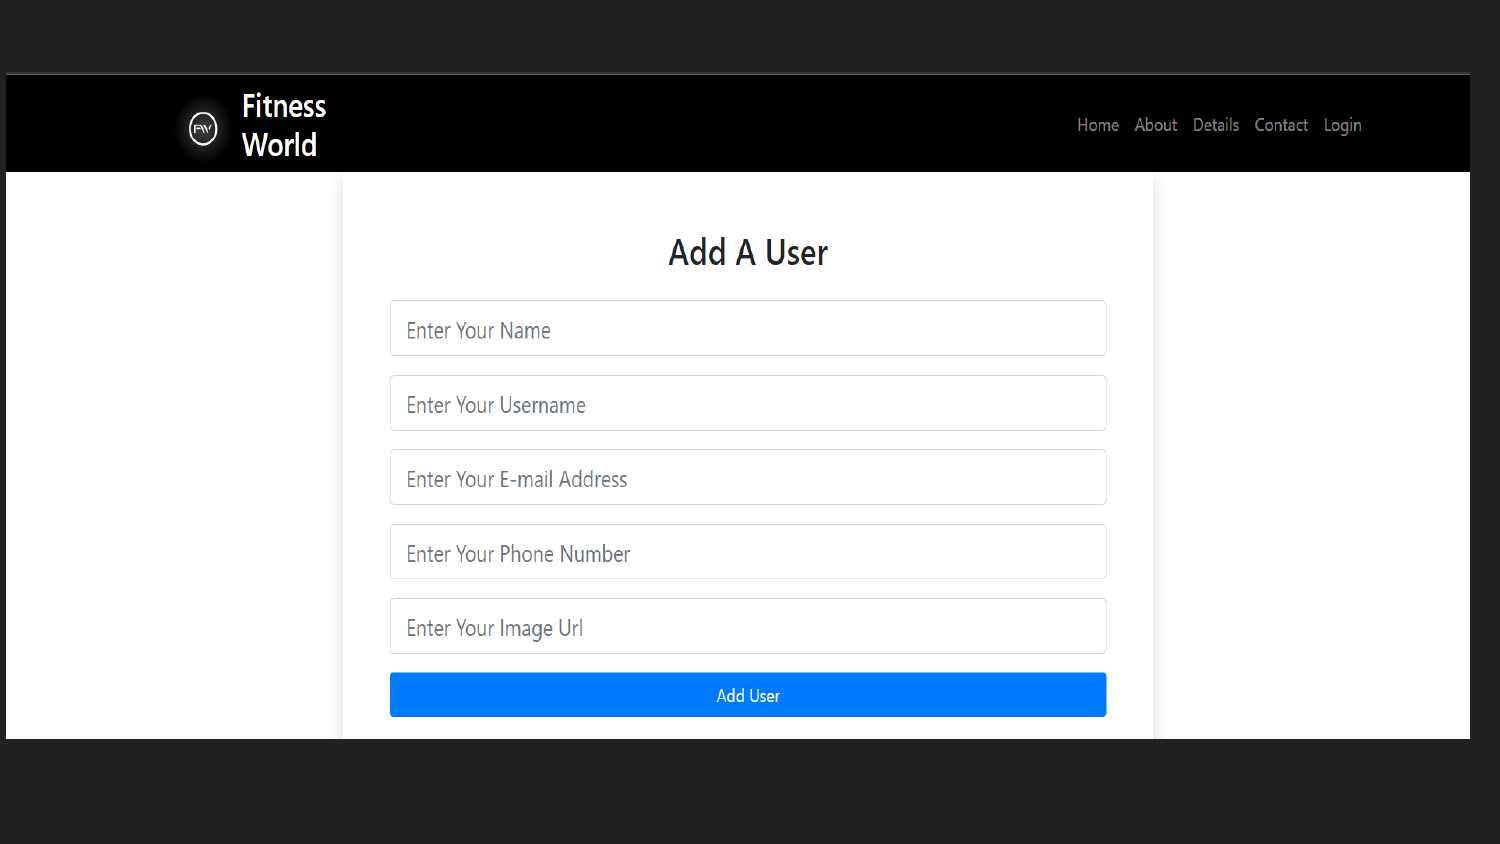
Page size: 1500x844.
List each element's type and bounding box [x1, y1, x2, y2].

picture [6, 72, 1471, 739]
